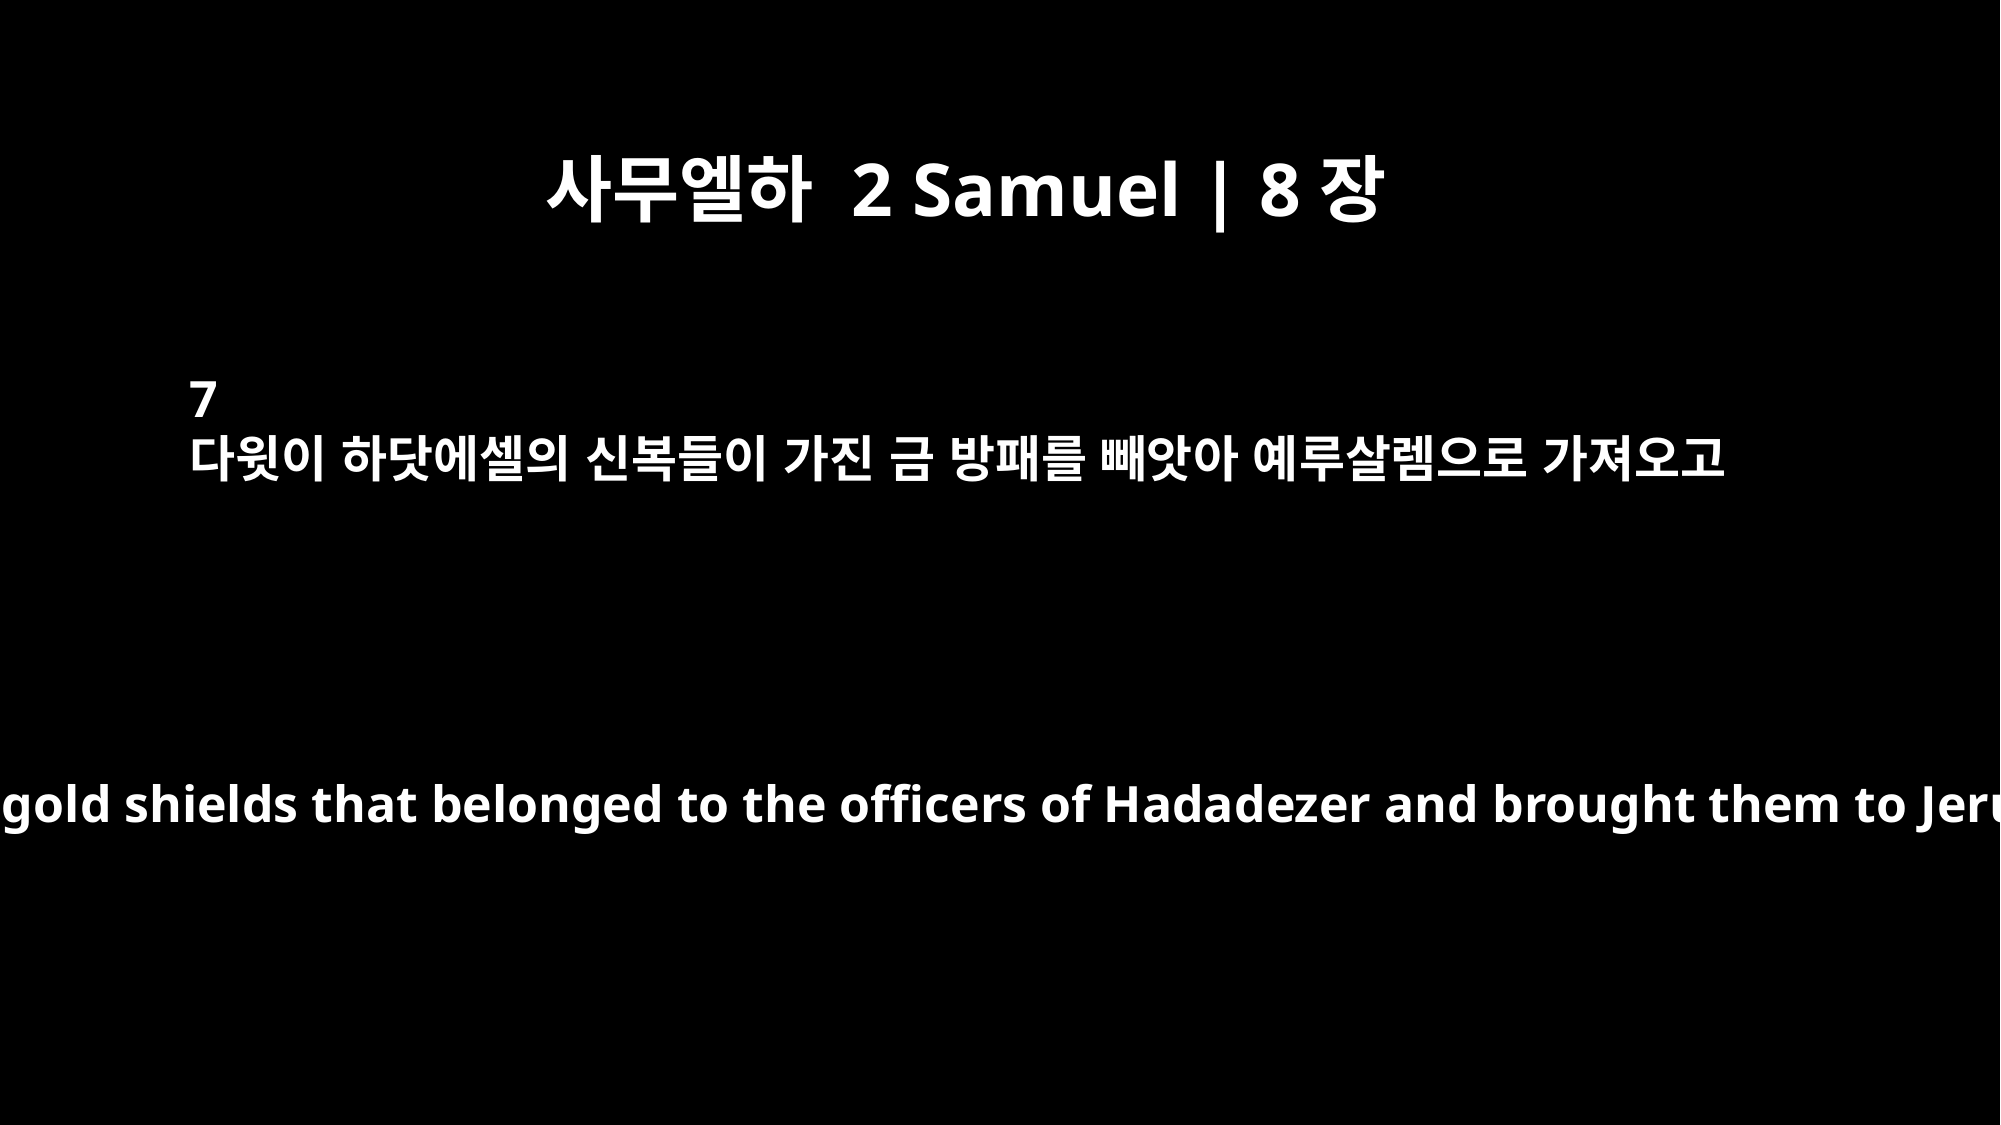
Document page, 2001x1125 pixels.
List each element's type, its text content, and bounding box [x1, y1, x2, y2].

text_box 7 다윗이 하닷에셀의 신복들이 가진 금 방패를 빼앗아 예루살렘으로 가져오고 [174, 359, 1743, 495]
text_box 사무엘하 2 Samuel | 8장 [530, 136, 1402, 239]
text_box David took the gold shields that belonged to the officers of Hadadezer and brought them to Jerusalem. [0, 764, 2000, 840]
